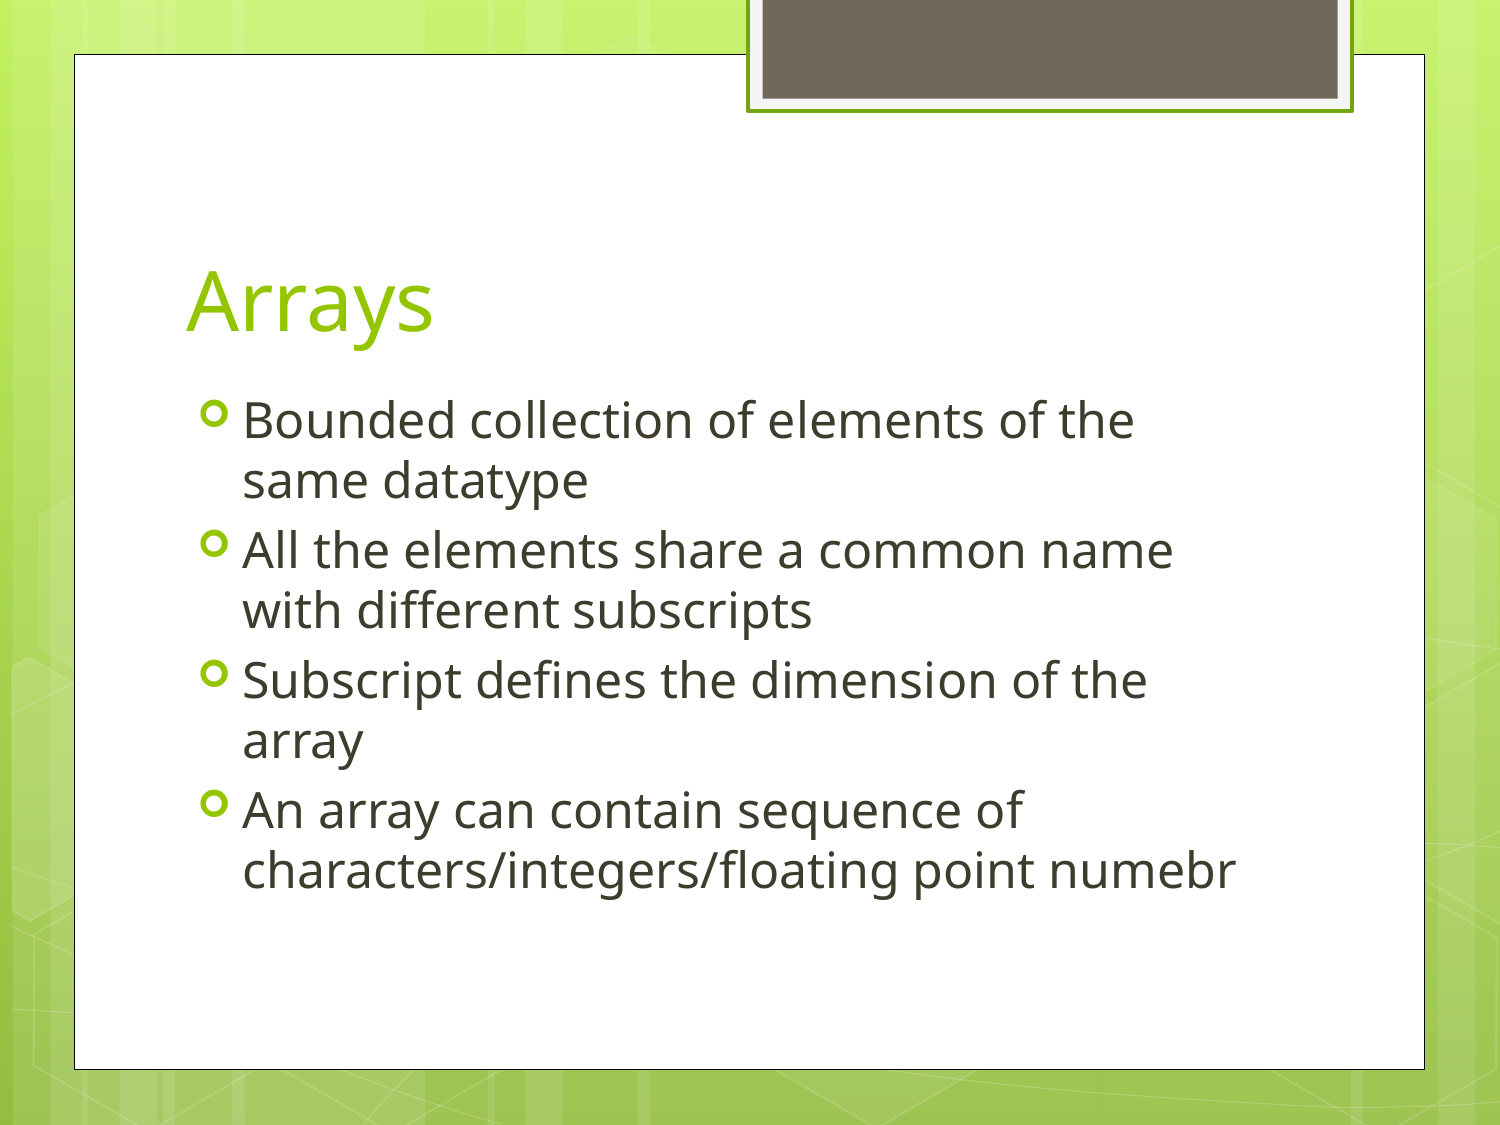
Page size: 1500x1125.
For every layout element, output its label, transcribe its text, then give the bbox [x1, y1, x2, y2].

list Bounded collection of elements of the same datatype All the elements share a common name with different subscripts Subscript defines the dimension of the array An array can contain sequence of characters/integers/floating point numebr [171, 381, 1283, 957]
title Arrays [171, 168, 1324, 357]
